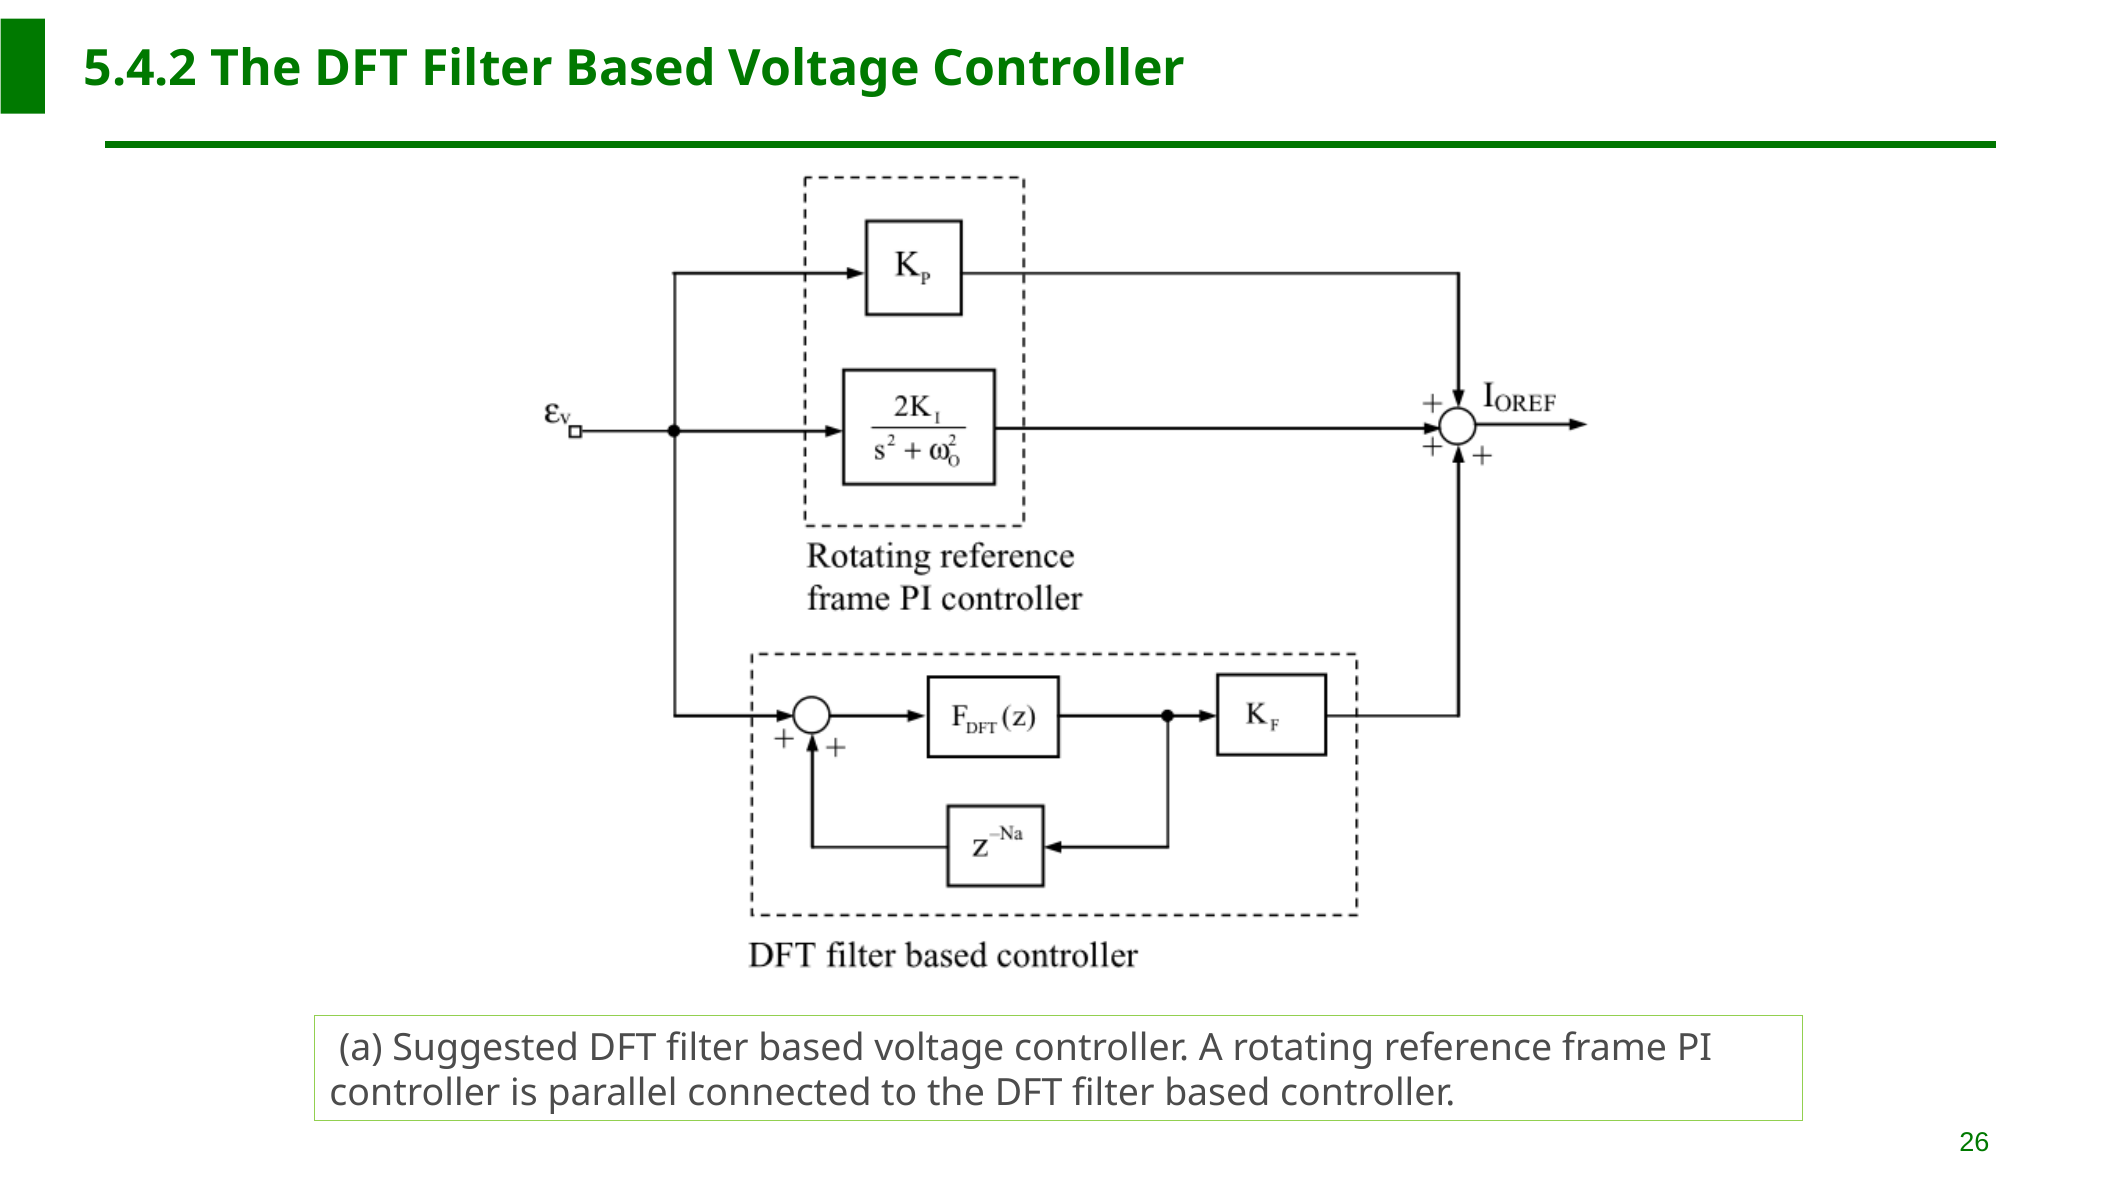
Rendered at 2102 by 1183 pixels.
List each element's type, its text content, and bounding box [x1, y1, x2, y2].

text_box [0, 17, 47, 116]
text_box (a) Suggested DFT filter based voltage controller. A rotating reference frame PI controller is parallel connected to the DFT filter based controller. [314, 1015, 1803, 1121]
slide_number 26 [1943, 1116, 2084, 1169]
picture [537, 165, 1592, 979]
text_box 5.4.2 The DFT Filter Based Voltage Controller [68, 28, 1202, 104]
